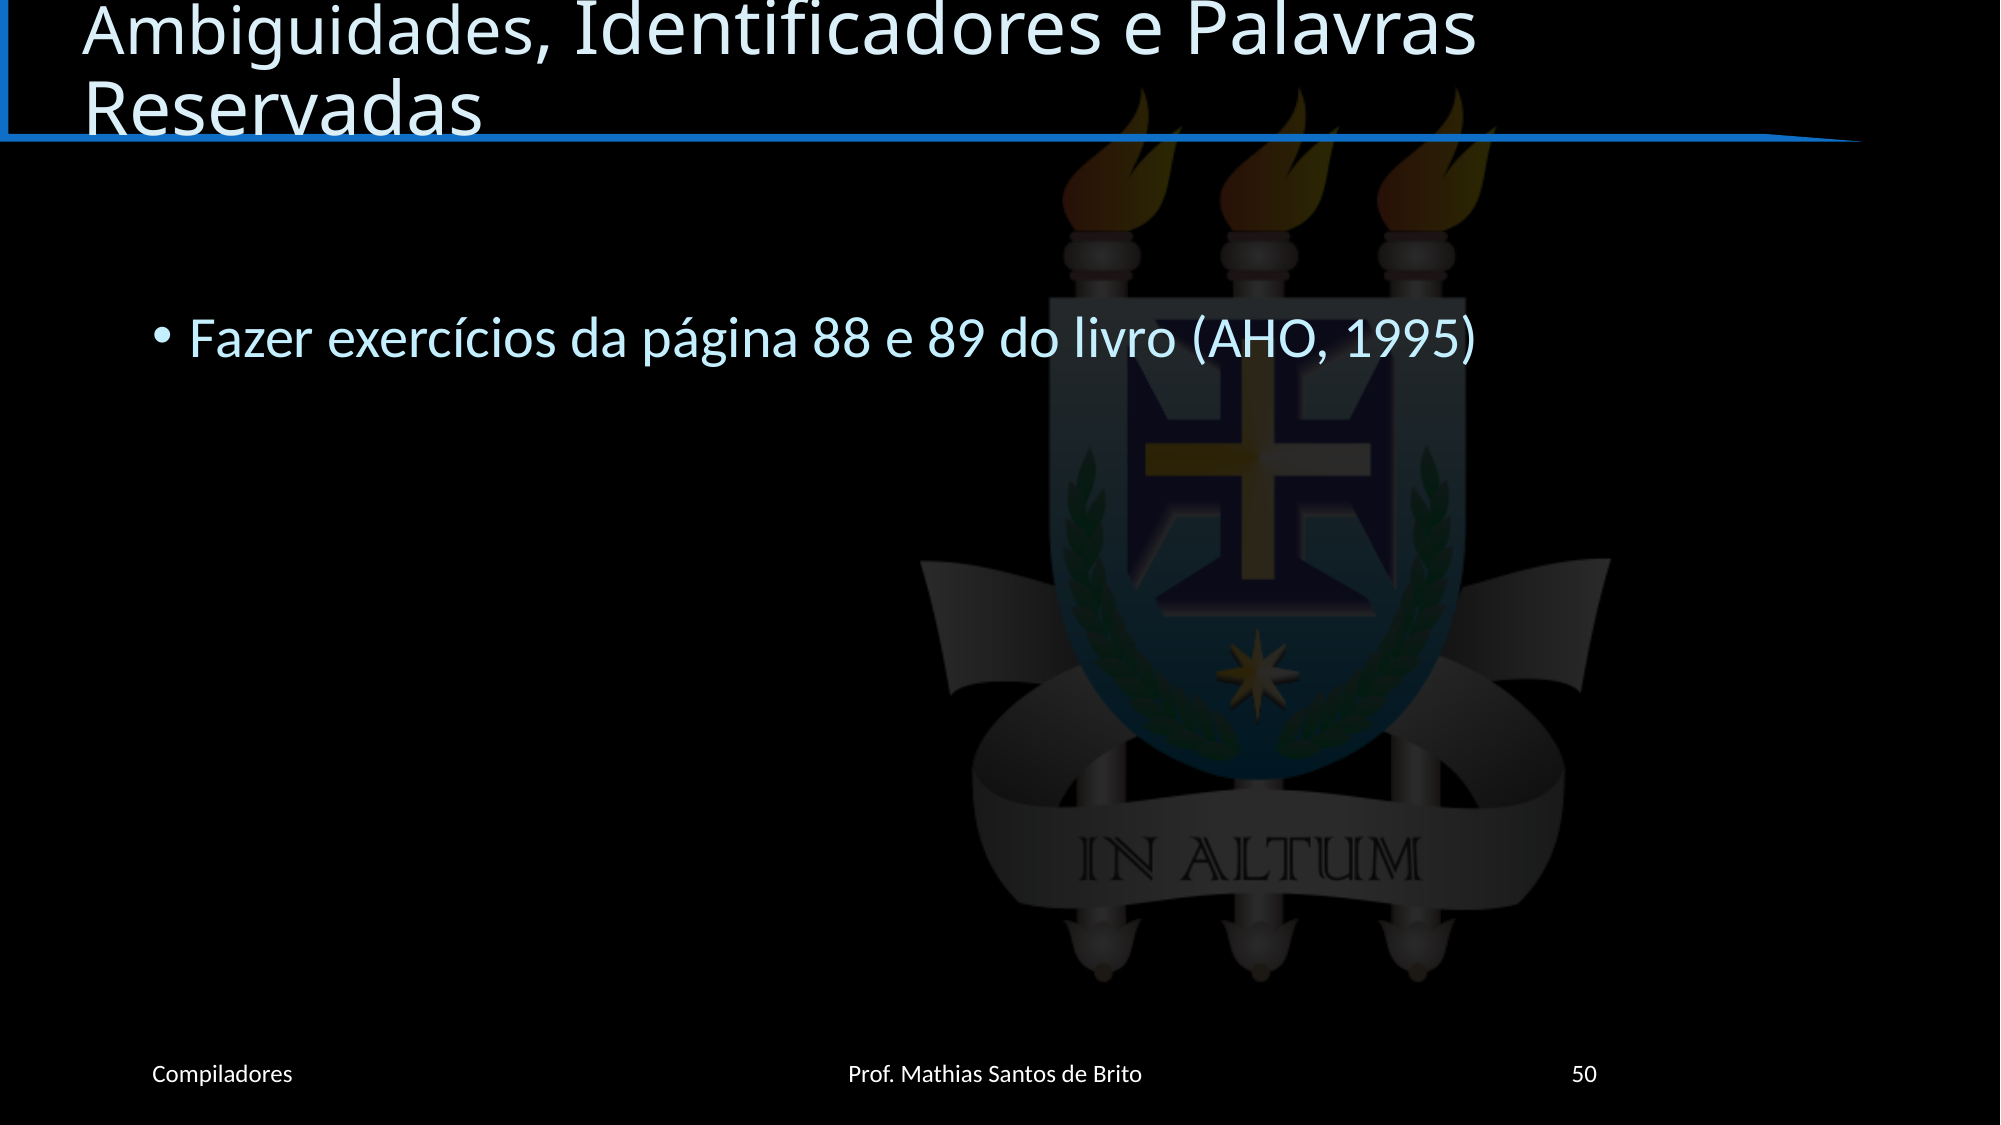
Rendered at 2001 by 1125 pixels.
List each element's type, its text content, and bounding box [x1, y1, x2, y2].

slide_number 50 [1412, 1042, 1613, 1103]
list Fazer exercícios da página 88 e 89 do livro (AHO, 1995) [137, 299, 1863, 1014]
footer Prof. Mathias Santos de Brito [662, 1042, 1329, 1103]
title Ambiguidades, Identificadores e Palavras Reservadas [67, 0, 1793, 142]
slide_number Compiladores [137, 1042, 588, 1103]
